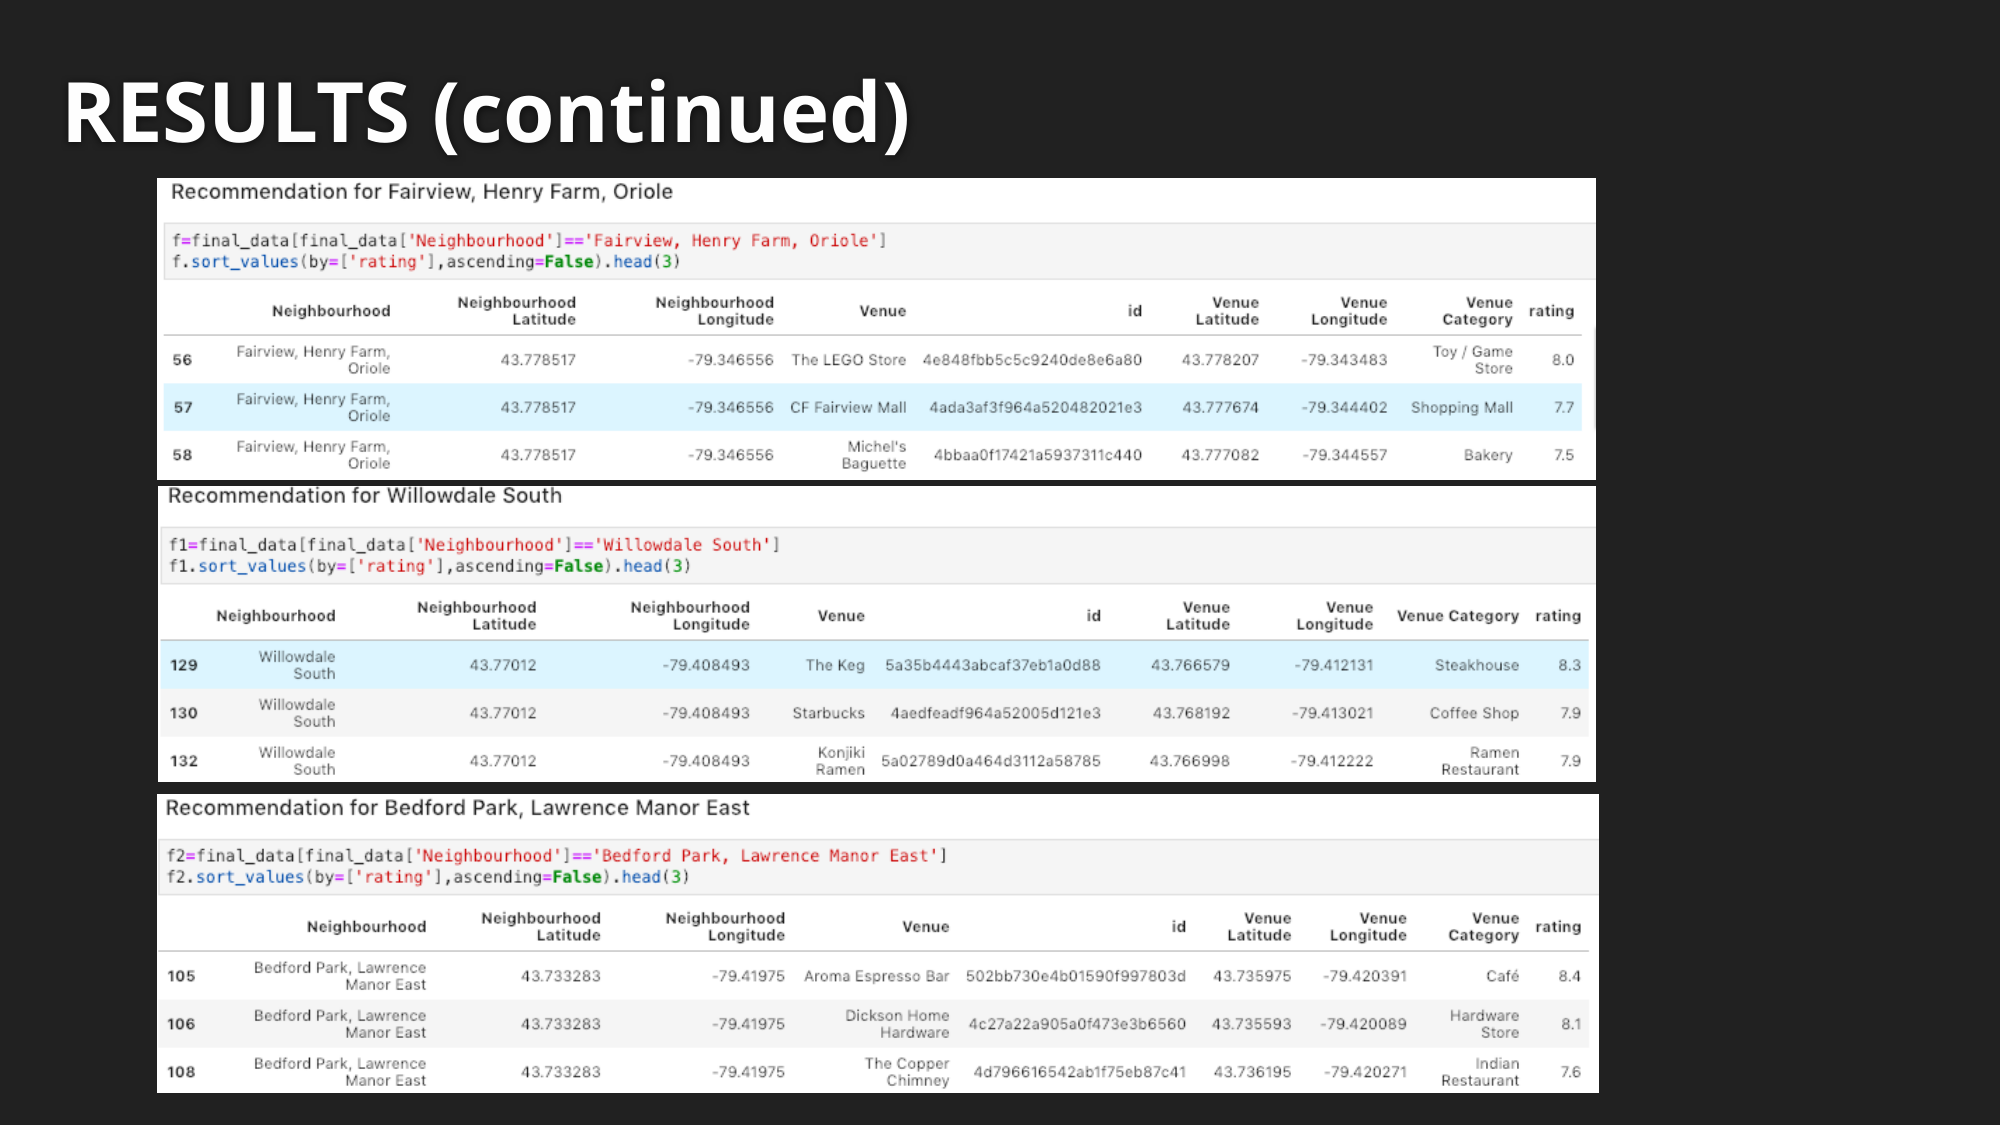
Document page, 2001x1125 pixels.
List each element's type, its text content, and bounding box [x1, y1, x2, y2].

picture [158, 486, 1597, 782]
picture [157, 793, 1600, 1093]
title RESULTS (continued) [46, 7, 1781, 167]
picture [156, 178, 1597, 480]
